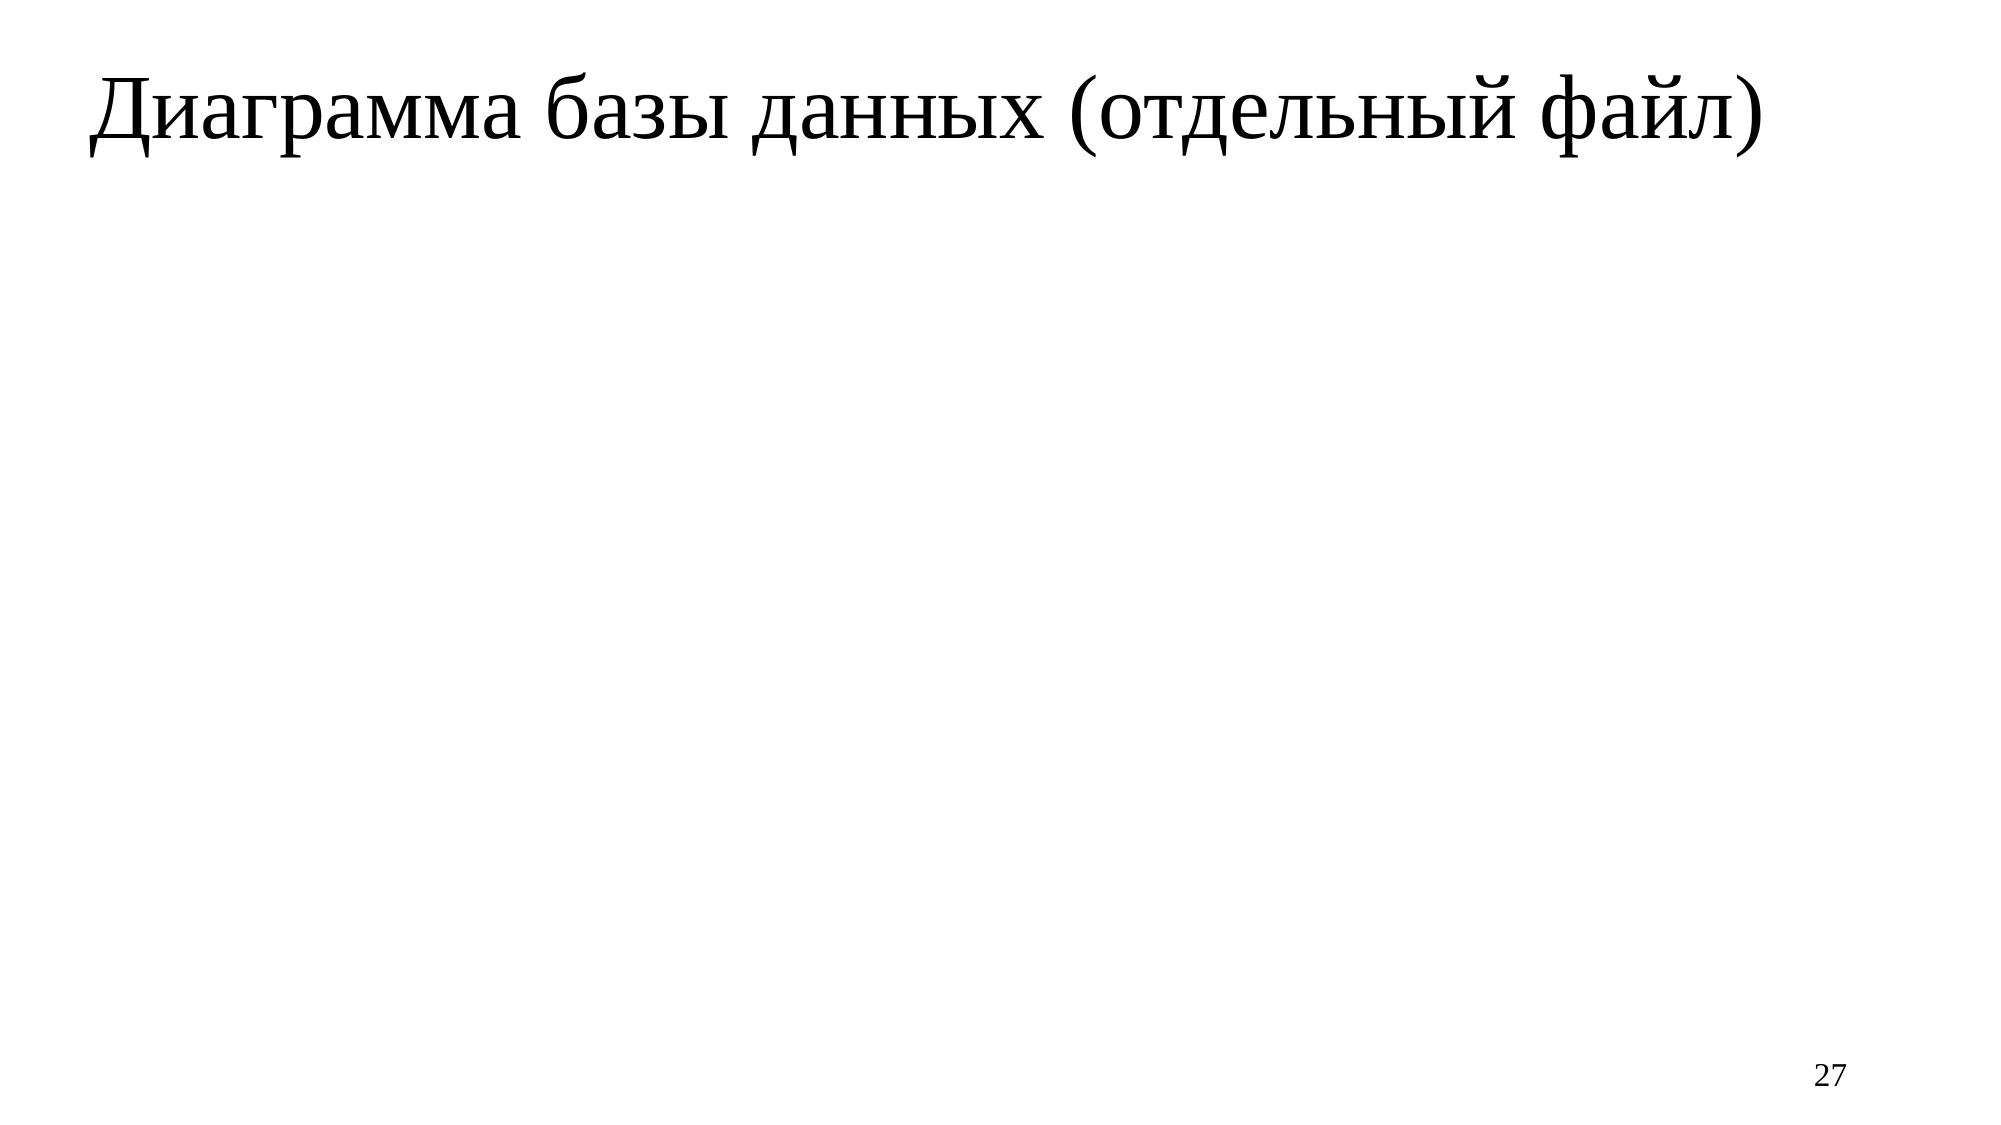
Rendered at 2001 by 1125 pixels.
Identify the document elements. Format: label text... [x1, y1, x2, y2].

title Диаграмма базы данных (отдельный файл) [74, 0, 1800, 218]
slide_number 27 [1412, 1042, 1863, 1103]
